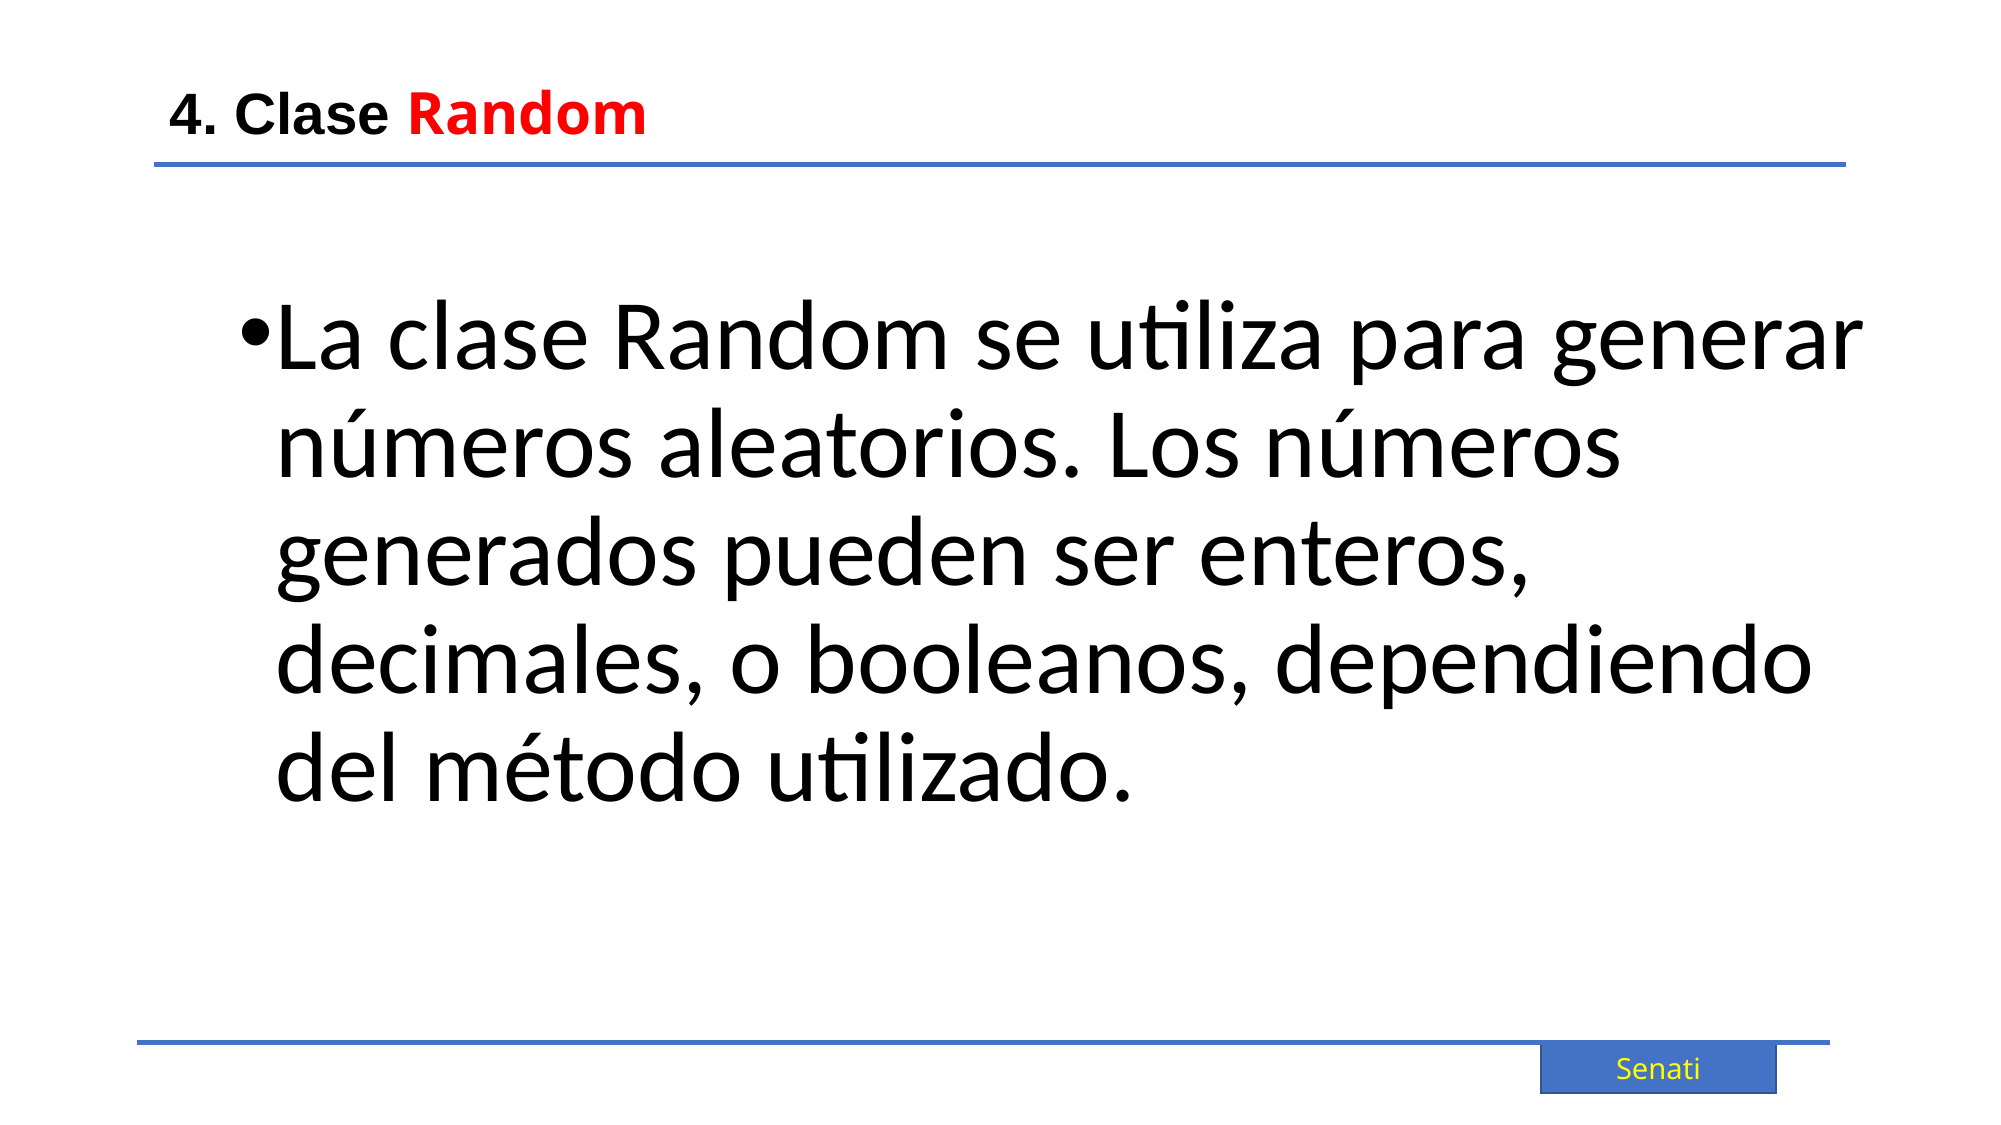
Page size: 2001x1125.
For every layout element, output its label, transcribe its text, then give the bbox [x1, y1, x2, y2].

title 4. Clase Random [154, 9, 674, 213]
list La clase Random se utiliza para generar números aleatorios. Los números generados pueden ser enteros, decimales, o booleanos, dependiendo del método utilizado. [223, 275, 1949, 990]
